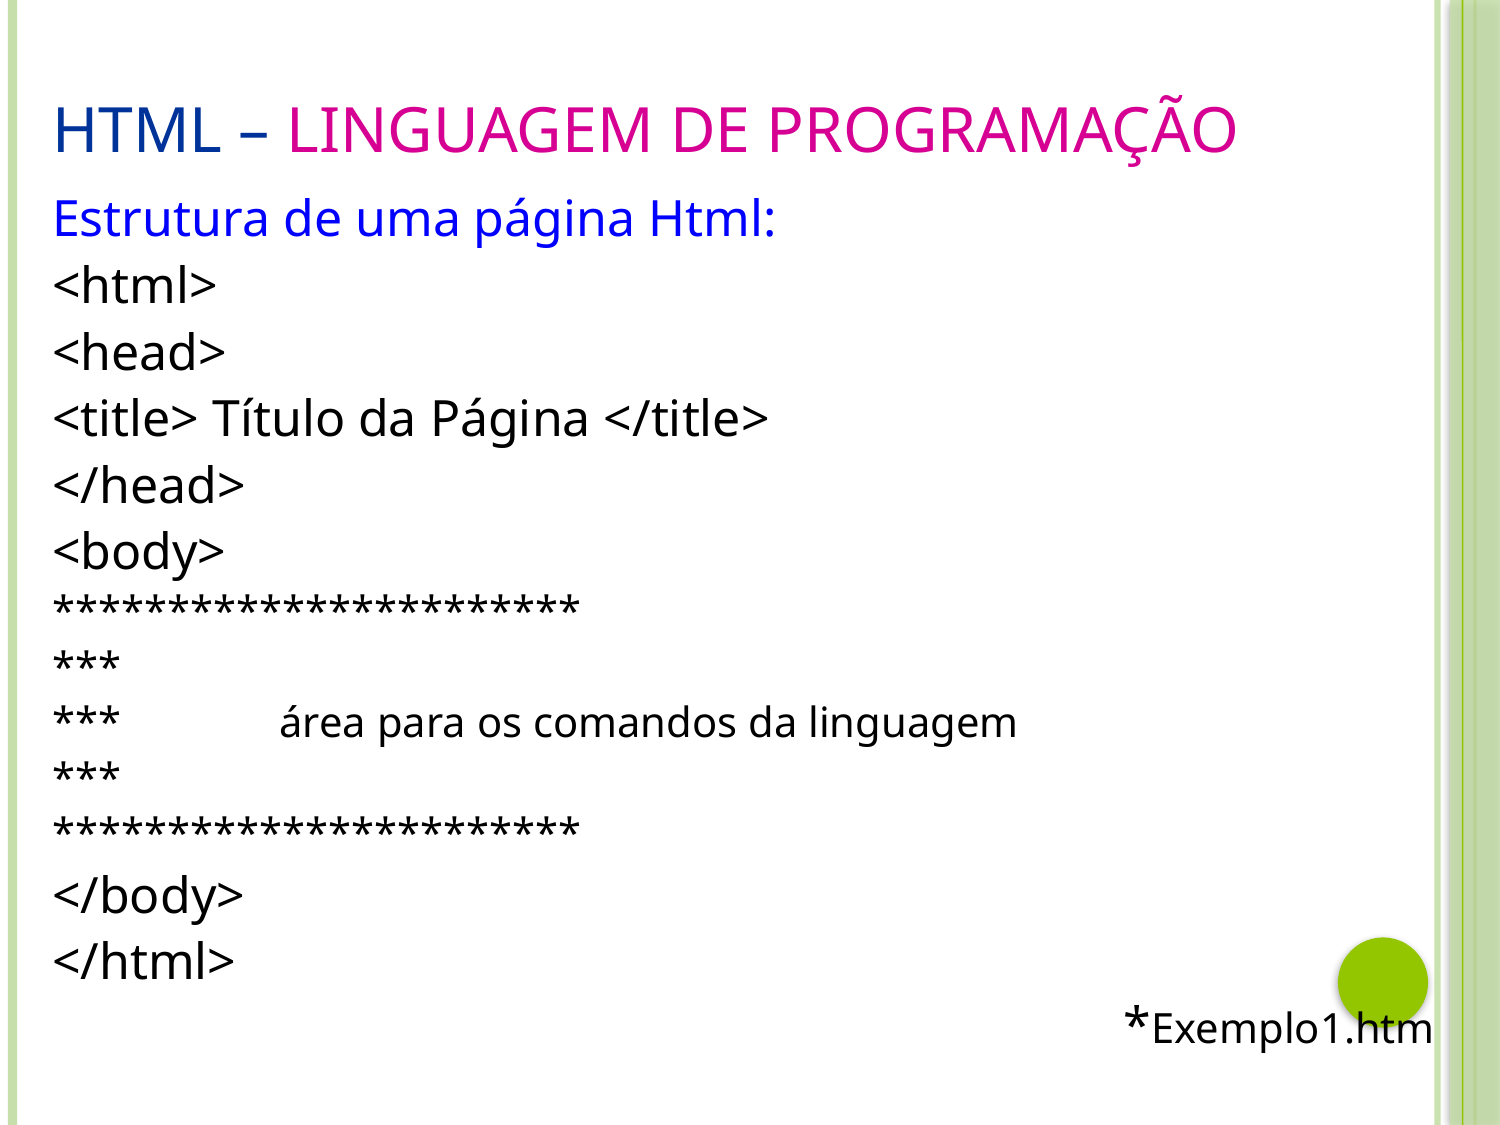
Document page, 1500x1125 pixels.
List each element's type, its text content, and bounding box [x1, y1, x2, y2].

list Estrutura de uma página Html: <html> <head> <title> Título da Página </title> </head> <body> *********************** *** *** área para os comandos da linguagem *** *********************** </body> </html> *Exemplo1.htm [37, 184, 1450, 1064]
title HTML – Linguagem de Programação [37, 54, 1500, 173]
